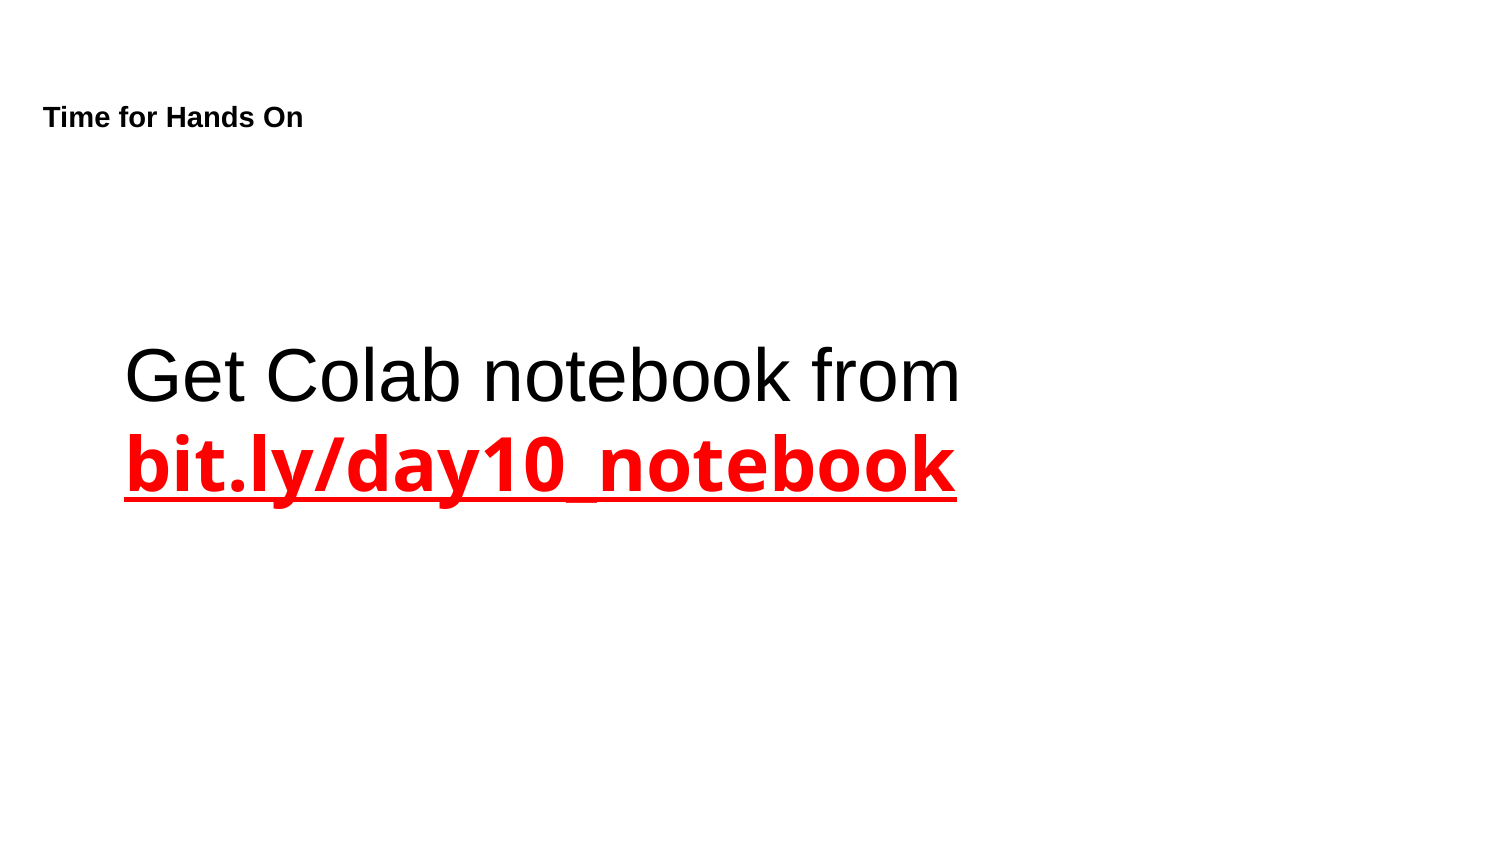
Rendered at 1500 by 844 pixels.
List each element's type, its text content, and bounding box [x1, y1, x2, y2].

text_box Time for Hands On [27, 83, 1327, 149]
text_box Get Colab notebook from bit.ly/day10_notebook [109, 221, 1178, 624]
